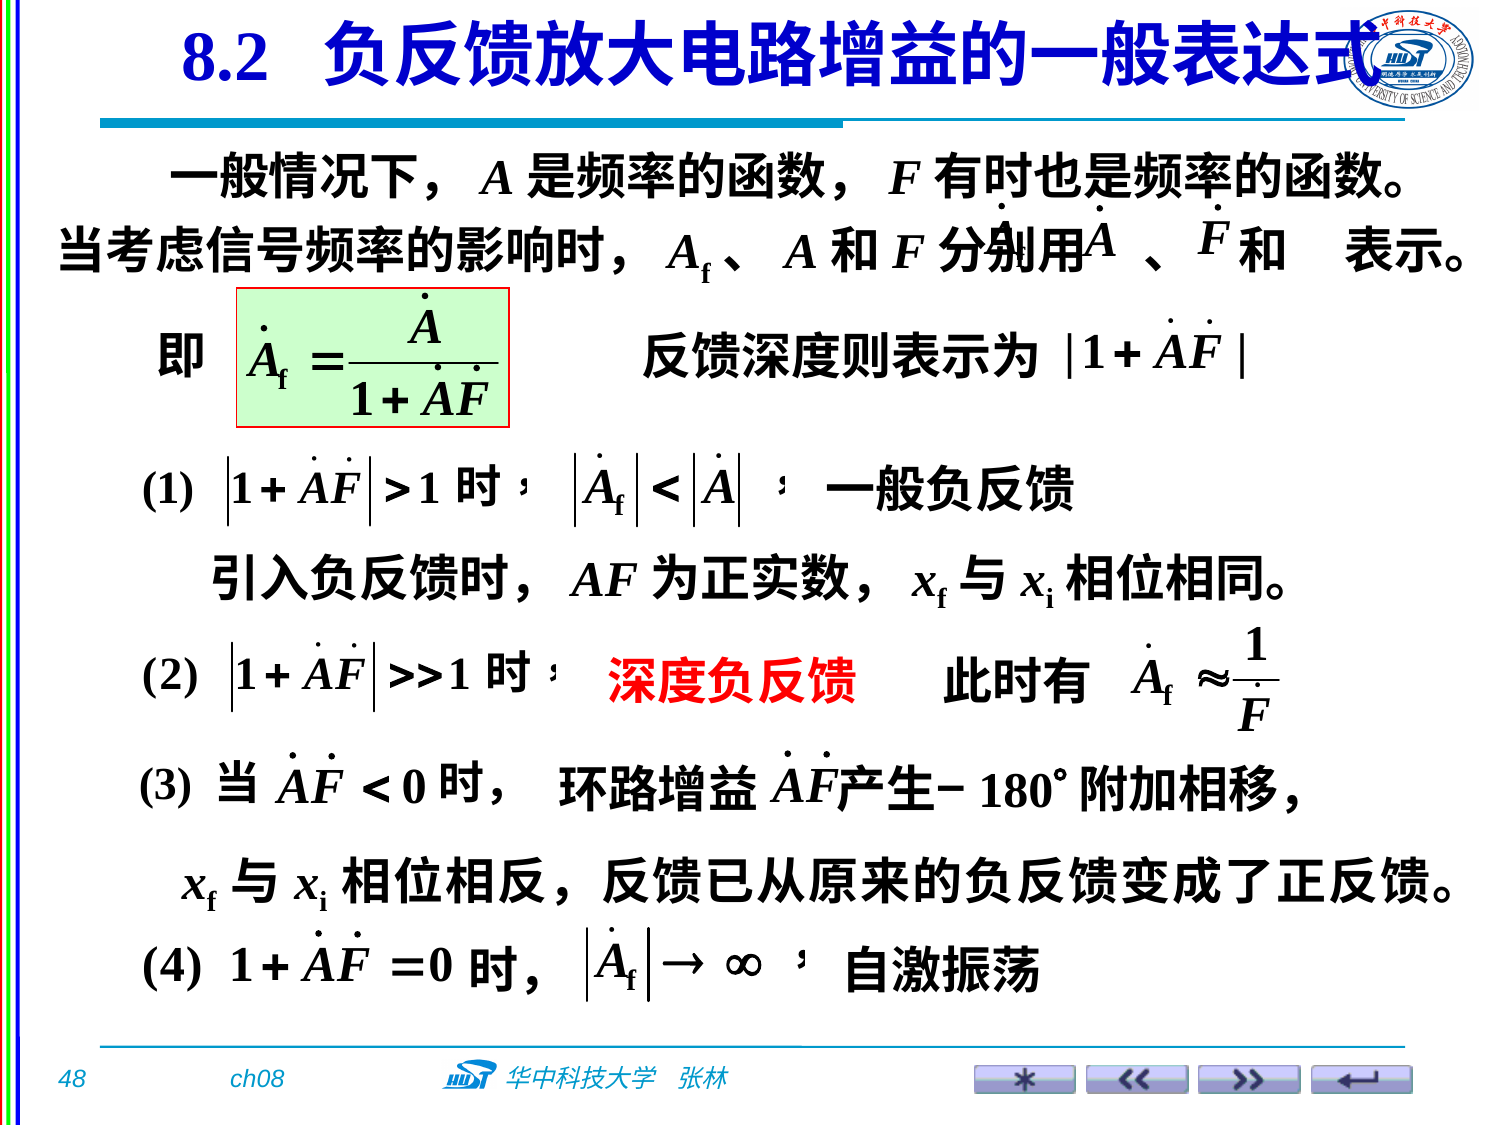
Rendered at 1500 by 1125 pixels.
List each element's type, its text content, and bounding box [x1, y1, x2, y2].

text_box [135, 444, 527, 538]
text_box 8.2 负反馈放大电路增益的一般表达式 [123, 1, 1442, 102]
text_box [626, 311, 1253, 393]
picture [1340, 7, 1479, 111]
picture [974, 1065, 1076, 1094]
text_box 引入负反馈时，AF为正实数，xf与xi相位相同。 [194, 538, 1373, 622]
picture [441, 1059, 497, 1089]
picture [1086, 1065, 1189, 1094]
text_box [135, 630, 556, 723]
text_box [135, 923, 597, 1008]
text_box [40, 125, 1488, 285]
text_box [927, 609, 1288, 741]
text_box 深度负反馈 [592, 636, 922, 717]
text_box 自激振荡 [826, 924, 1263, 1006]
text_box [141, 288, 509, 427]
text_box 一般负反馈 [810, 444, 1247, 526]
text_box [599, 924, 805, 1012]
picture [1198, 1065, 1301, 1094]
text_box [123, 743, 1448, 918]
picture [1311, 1065, 1413, 1094]
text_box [552, 444, 785, 538]
